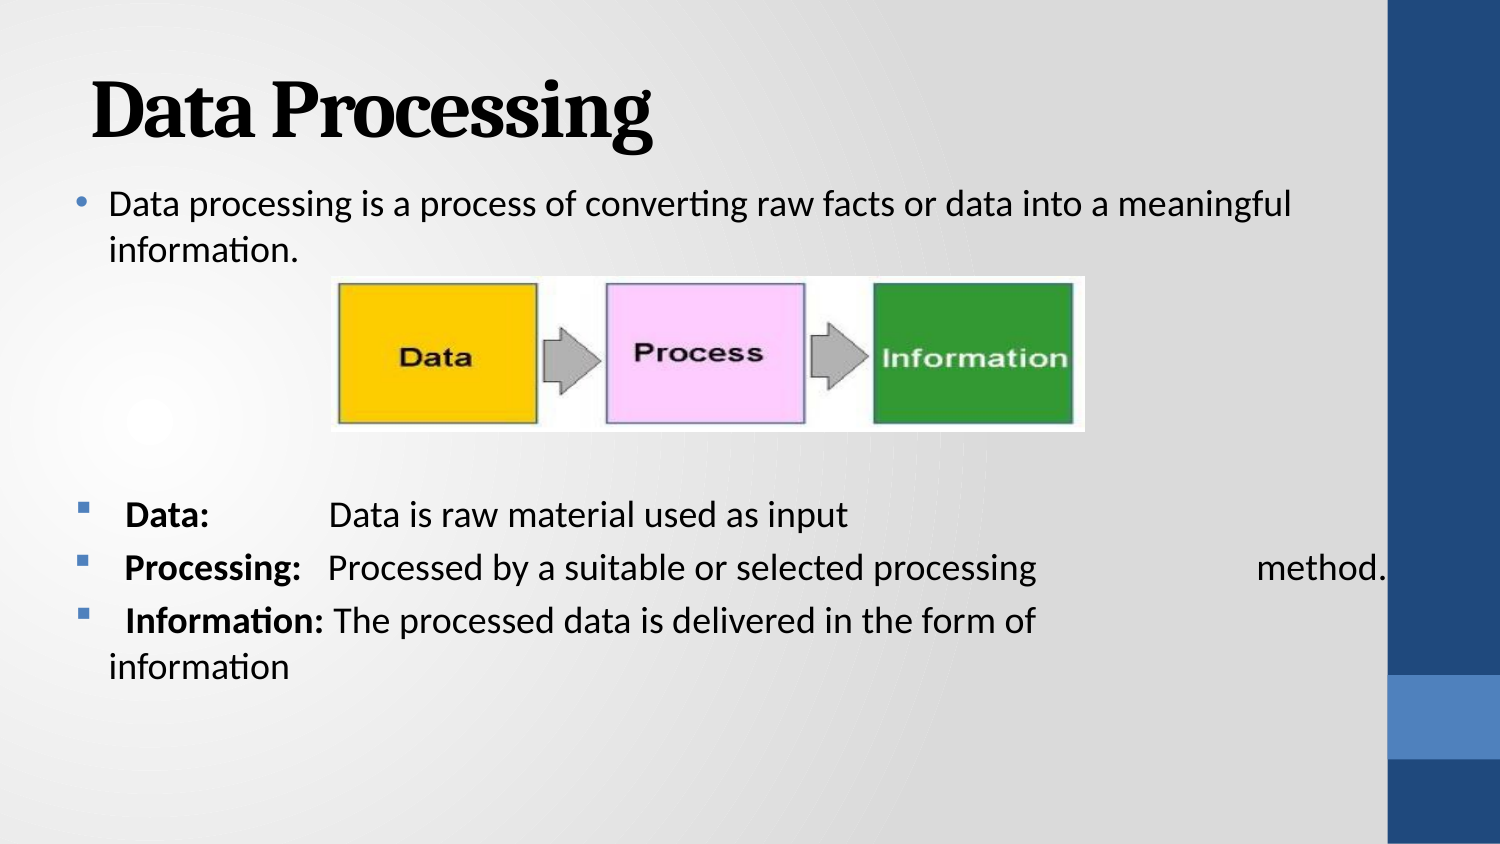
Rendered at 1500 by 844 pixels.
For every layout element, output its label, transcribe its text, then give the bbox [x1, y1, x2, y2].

title Data Processing [75, 33, 1325, 171]
list Data processing is a process of converting raw facts or data into a meaningful information. Data: Data is raw material used as input Processing: Processed by a suitable or selected processing method. Information: The processed data is delivered in the form of information [43, 171, 1420, 701]
picture [330, 276, 1085, 433]
